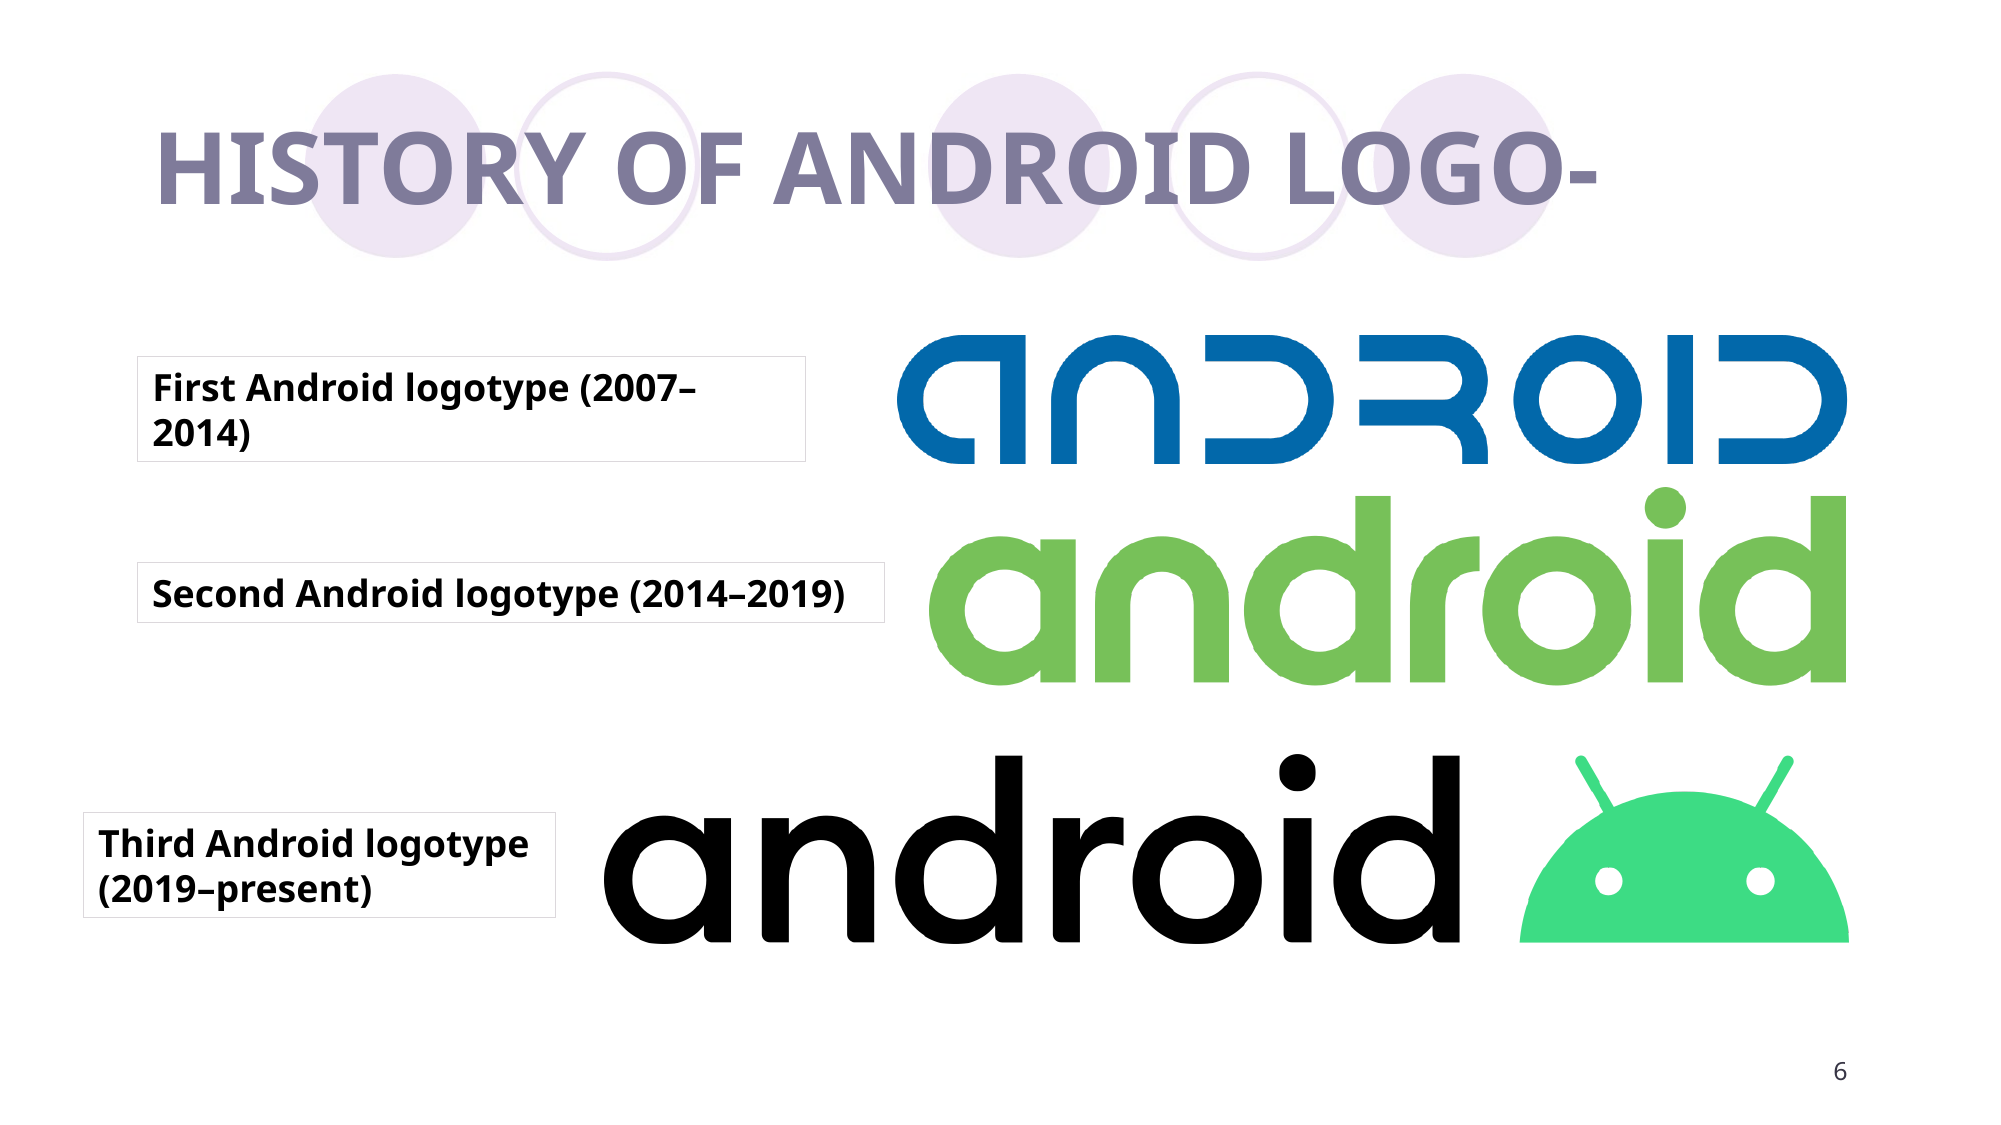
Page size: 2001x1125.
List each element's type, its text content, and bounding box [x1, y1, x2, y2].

text_box Second Android logotype (2014–2019) [137, 562, 885, 623]
picture [603, 753, 1849, 944]
slide_number 6 [1325, 1042, 1863, 1103]
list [897, 335, 1849, 465]
text_box Third Android logotype (2019–present) [83, 812, 556, 918]
title HISTORY OF ANDROID LOGO- [137, 59, 1863, 271]
text_box First Android logotype (2007–2014) [137, 356, 806, 462]
picture [925, 483, 1849, 690]
